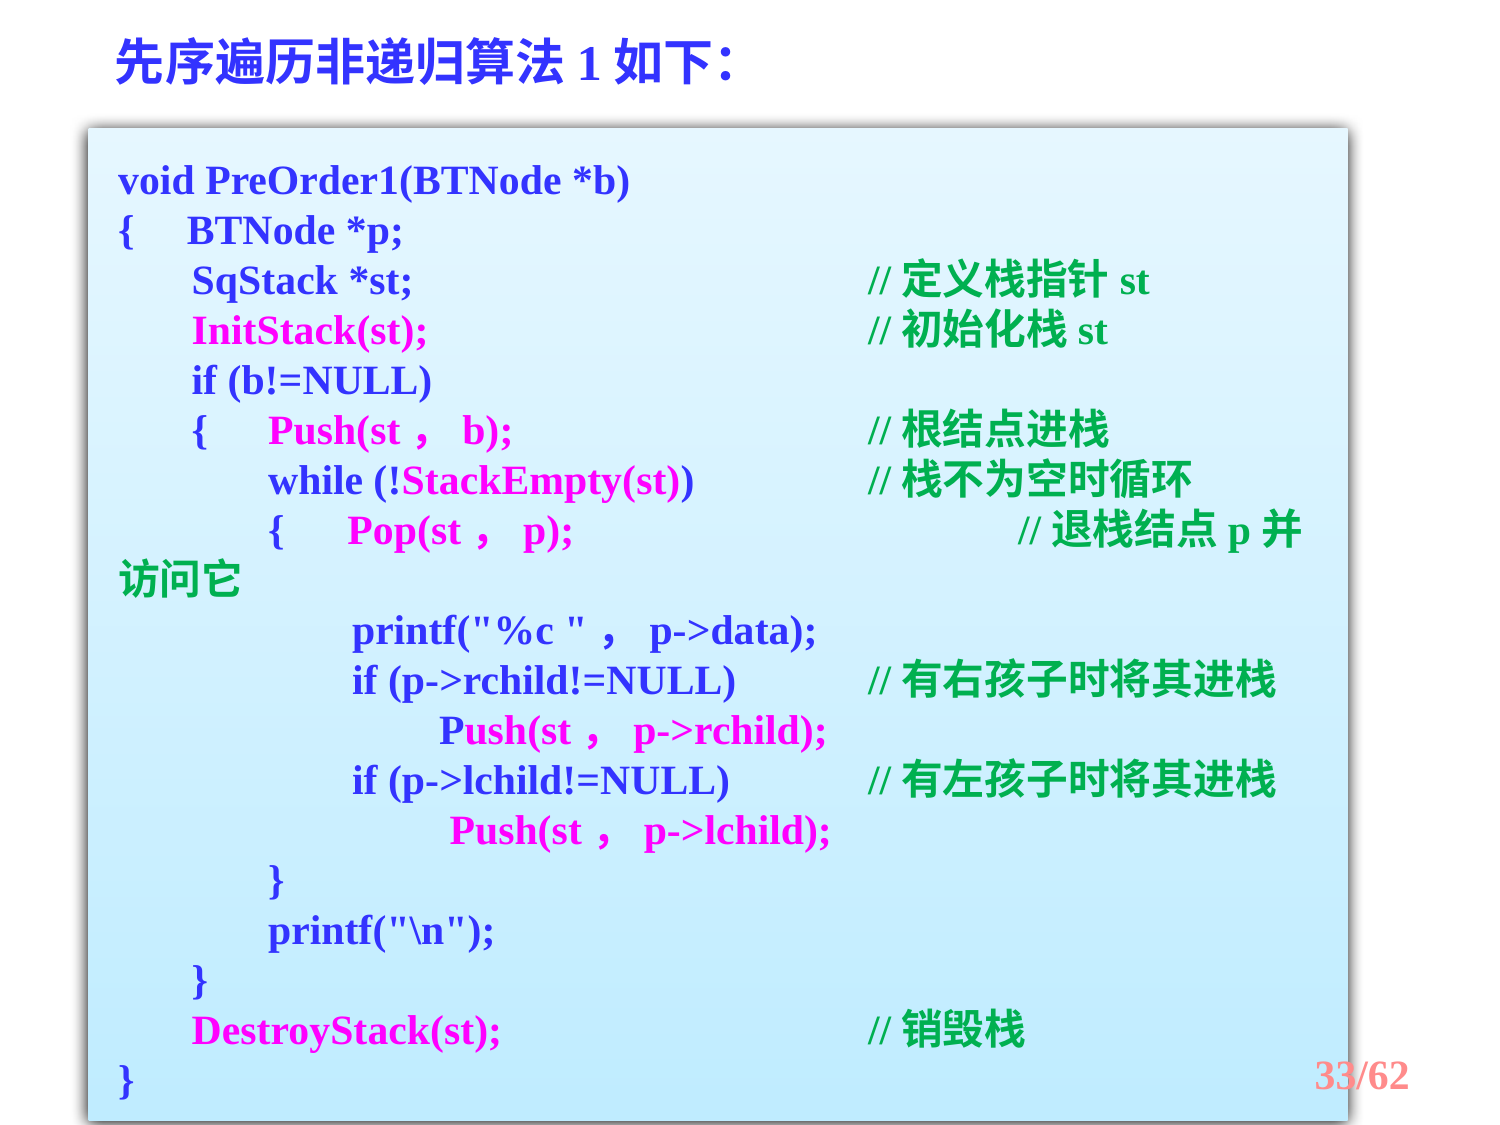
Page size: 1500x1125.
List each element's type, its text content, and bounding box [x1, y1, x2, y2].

text_box void PreOrder1(BTNode *b) { BTNode *p; SqStack *st; //定义栈指针st InitStack(st); //初始化栈st if (b!=NULL) { Push(st，b); //根结点进栈 while (!StackEmpty(st)) //栈不为空时循环 { Pop(st，p); //退栈结点p并访问它 printf("%c "，p->data); if (p->rchild!=NULL) //有右孩子时将其进栈 Push(st，p->rchild); if (p->lchild!=NULL) //有左孩子时将其进栈 Push(st，p->lchild); } printf("\n"); } DestroyStack(st); //销毁栈 } [88, 128, 1348, 1121]
slide_number 33/62 [1074, 1042, 1425, 1103]
text_box 先序遍历非递归算法1如下： [100, 23, 856, 99]
